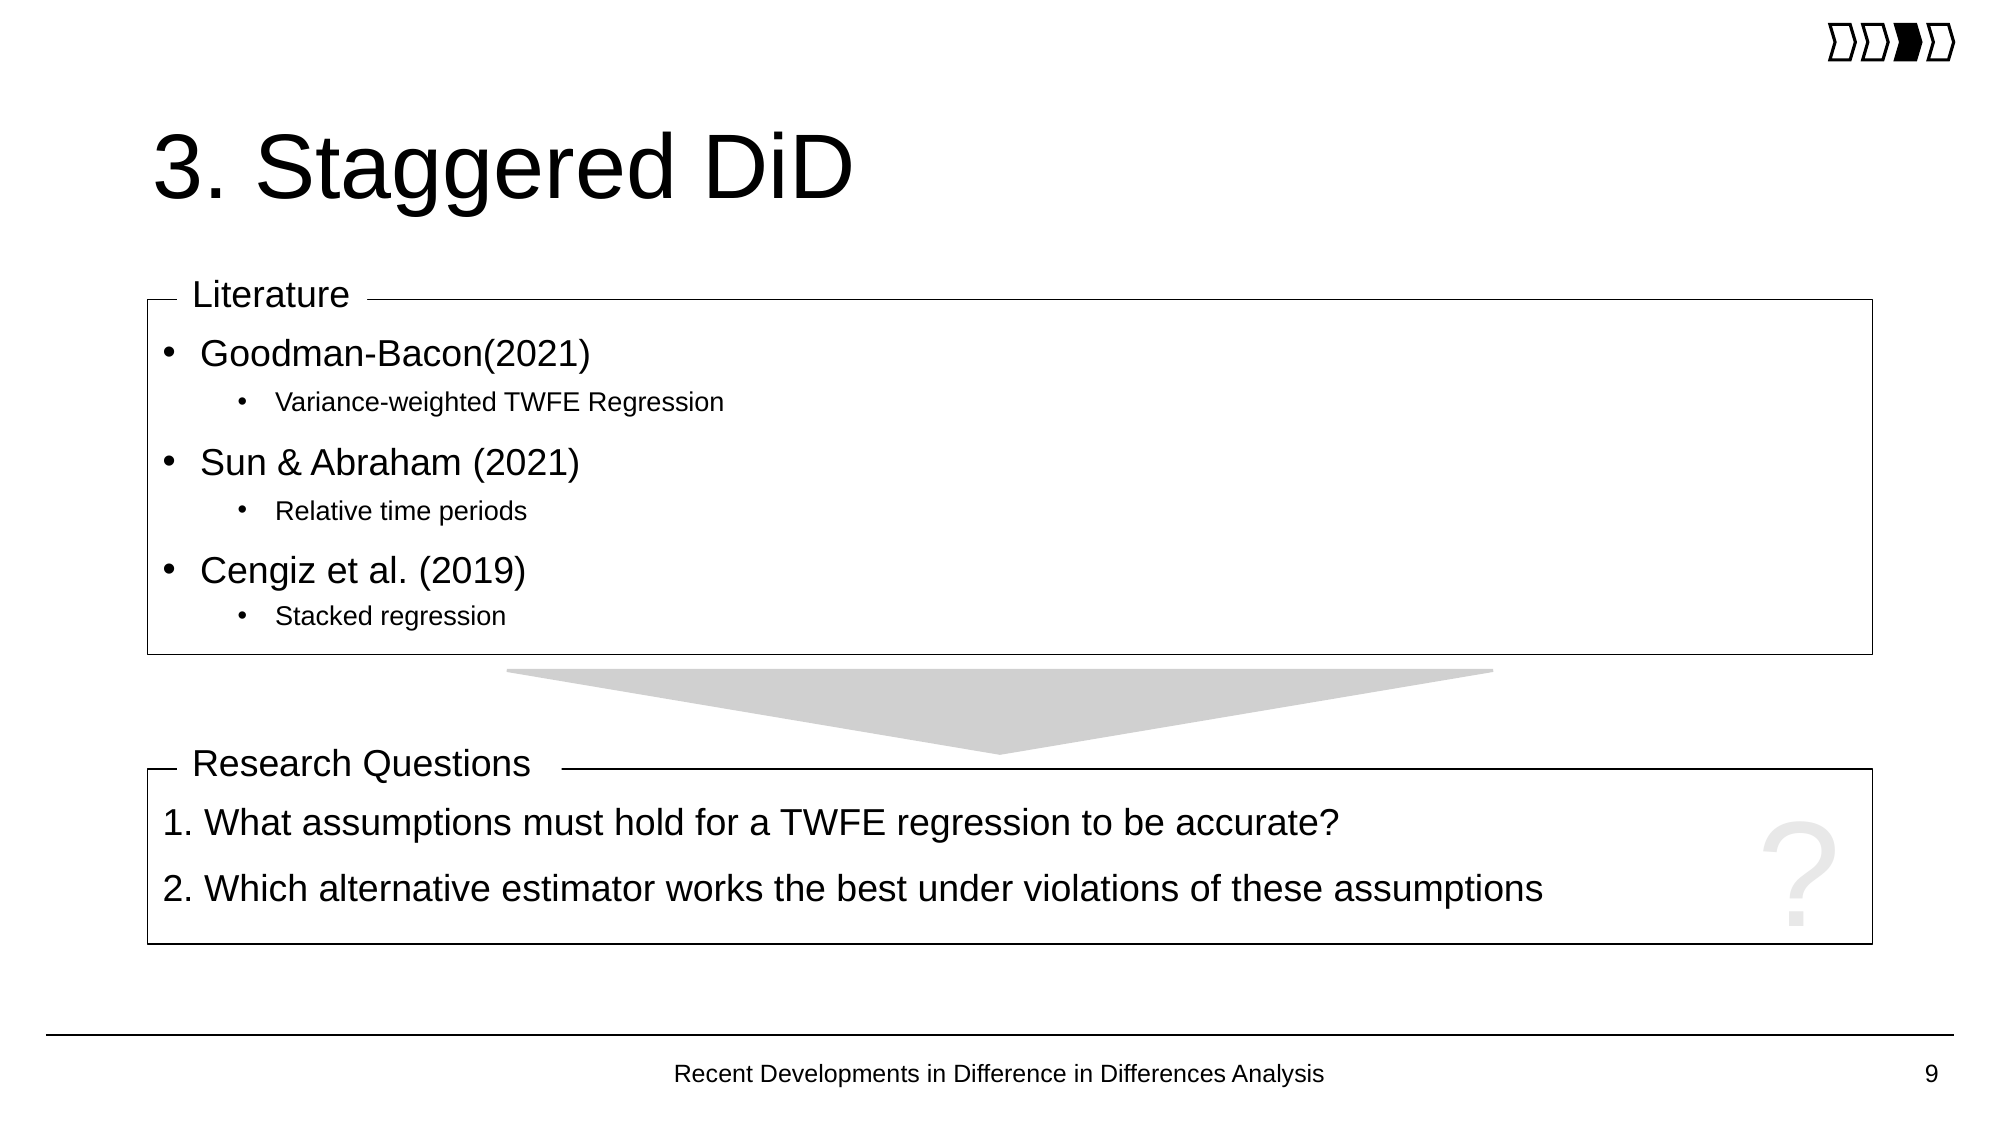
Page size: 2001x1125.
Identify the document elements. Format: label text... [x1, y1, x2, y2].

text_box ? [1742, 768, 1857, 964]
text_box Literature [177, 262, 368, 323]
title 3. Staggered DiD [137, 59, 1863, 278]
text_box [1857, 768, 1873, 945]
slide_number 9 [1503, 1042, 1954, 1103]
text_box Research Questions [177, 731, 562, 792]
text_box 1. What assumptions must hold for a TWFE regression to be accurate? 2. Which alternative estimator works the best under violations of these assumptions [147, 768, 1742, 945]
list Goodman-Bacon(2021) Variance-weighted TWFE Regression Sun & Abraham (2021) Relative time periods Cengiz et al. (2019) Stacked regression [147, 299, 1873, 655]
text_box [1829, 24, 1954, 61]
text_box [506, 670, 1494, 754]
footer Recent Developments in Difference in Differences Analysis [643, 1042, 1357, 1103]
